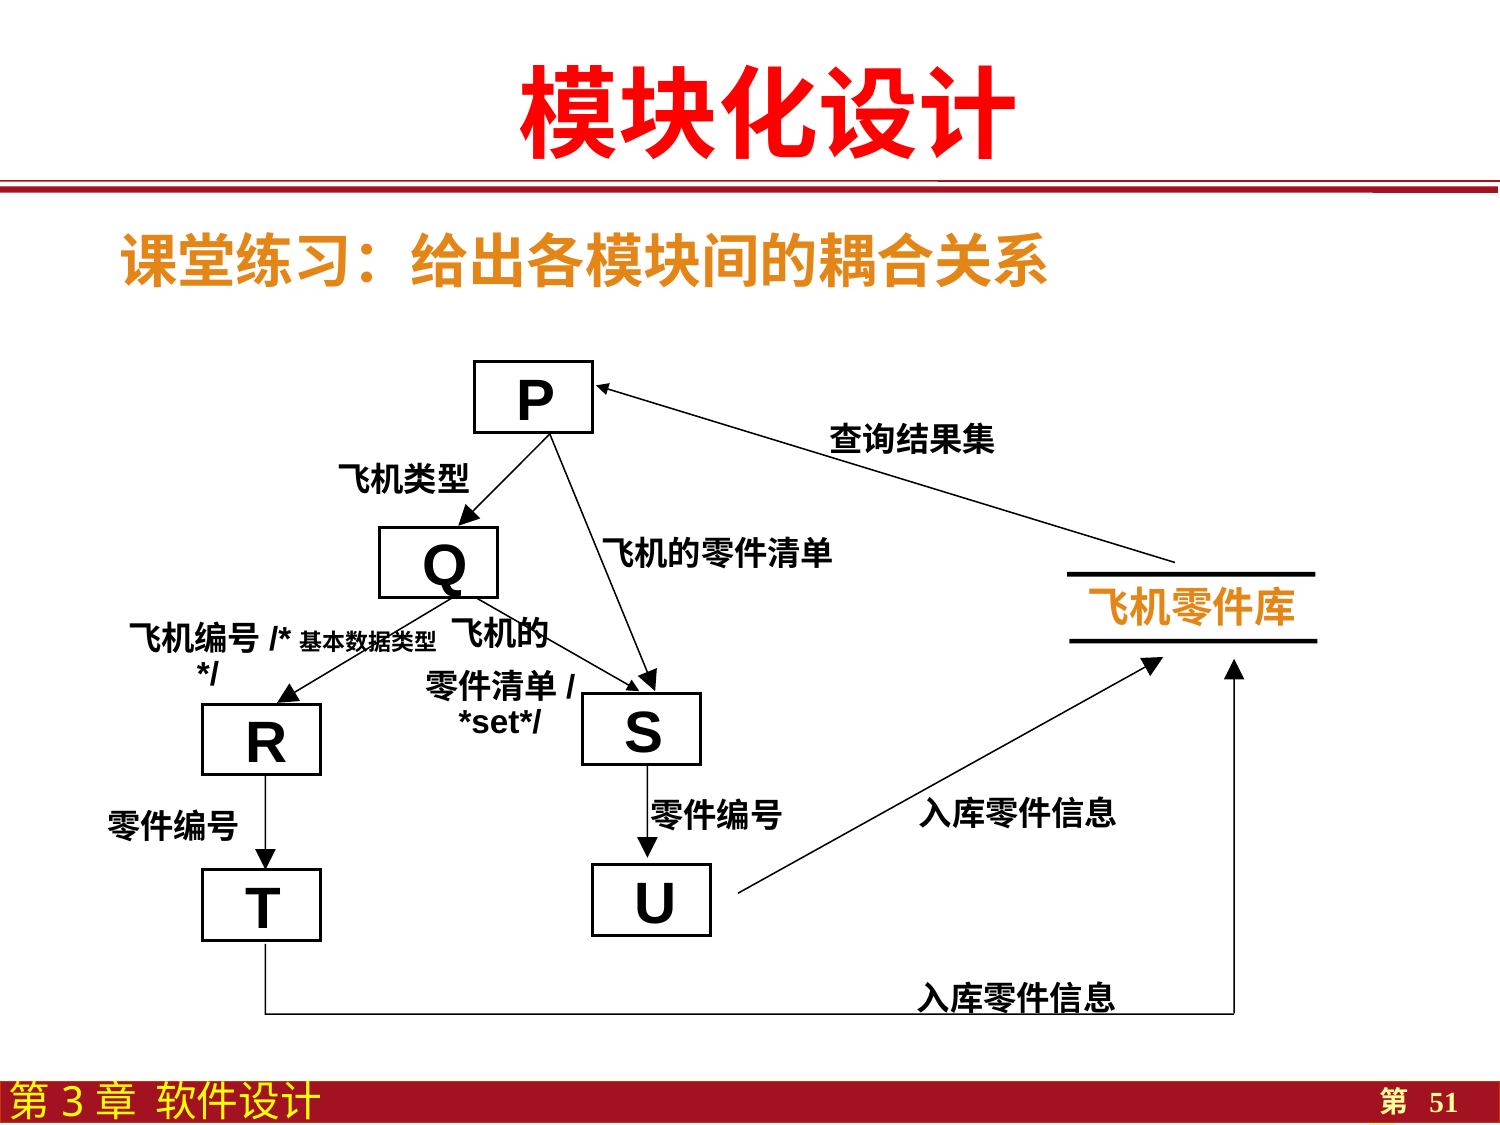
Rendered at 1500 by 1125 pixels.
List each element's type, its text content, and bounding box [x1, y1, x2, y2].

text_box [40, 361, 1356, 1016]
text_box 课堂练习：给出各模块间的耦合关系 [53, 231, 1459, 295]
text_box 模块化设计 [349, 87, 1188, 154]
